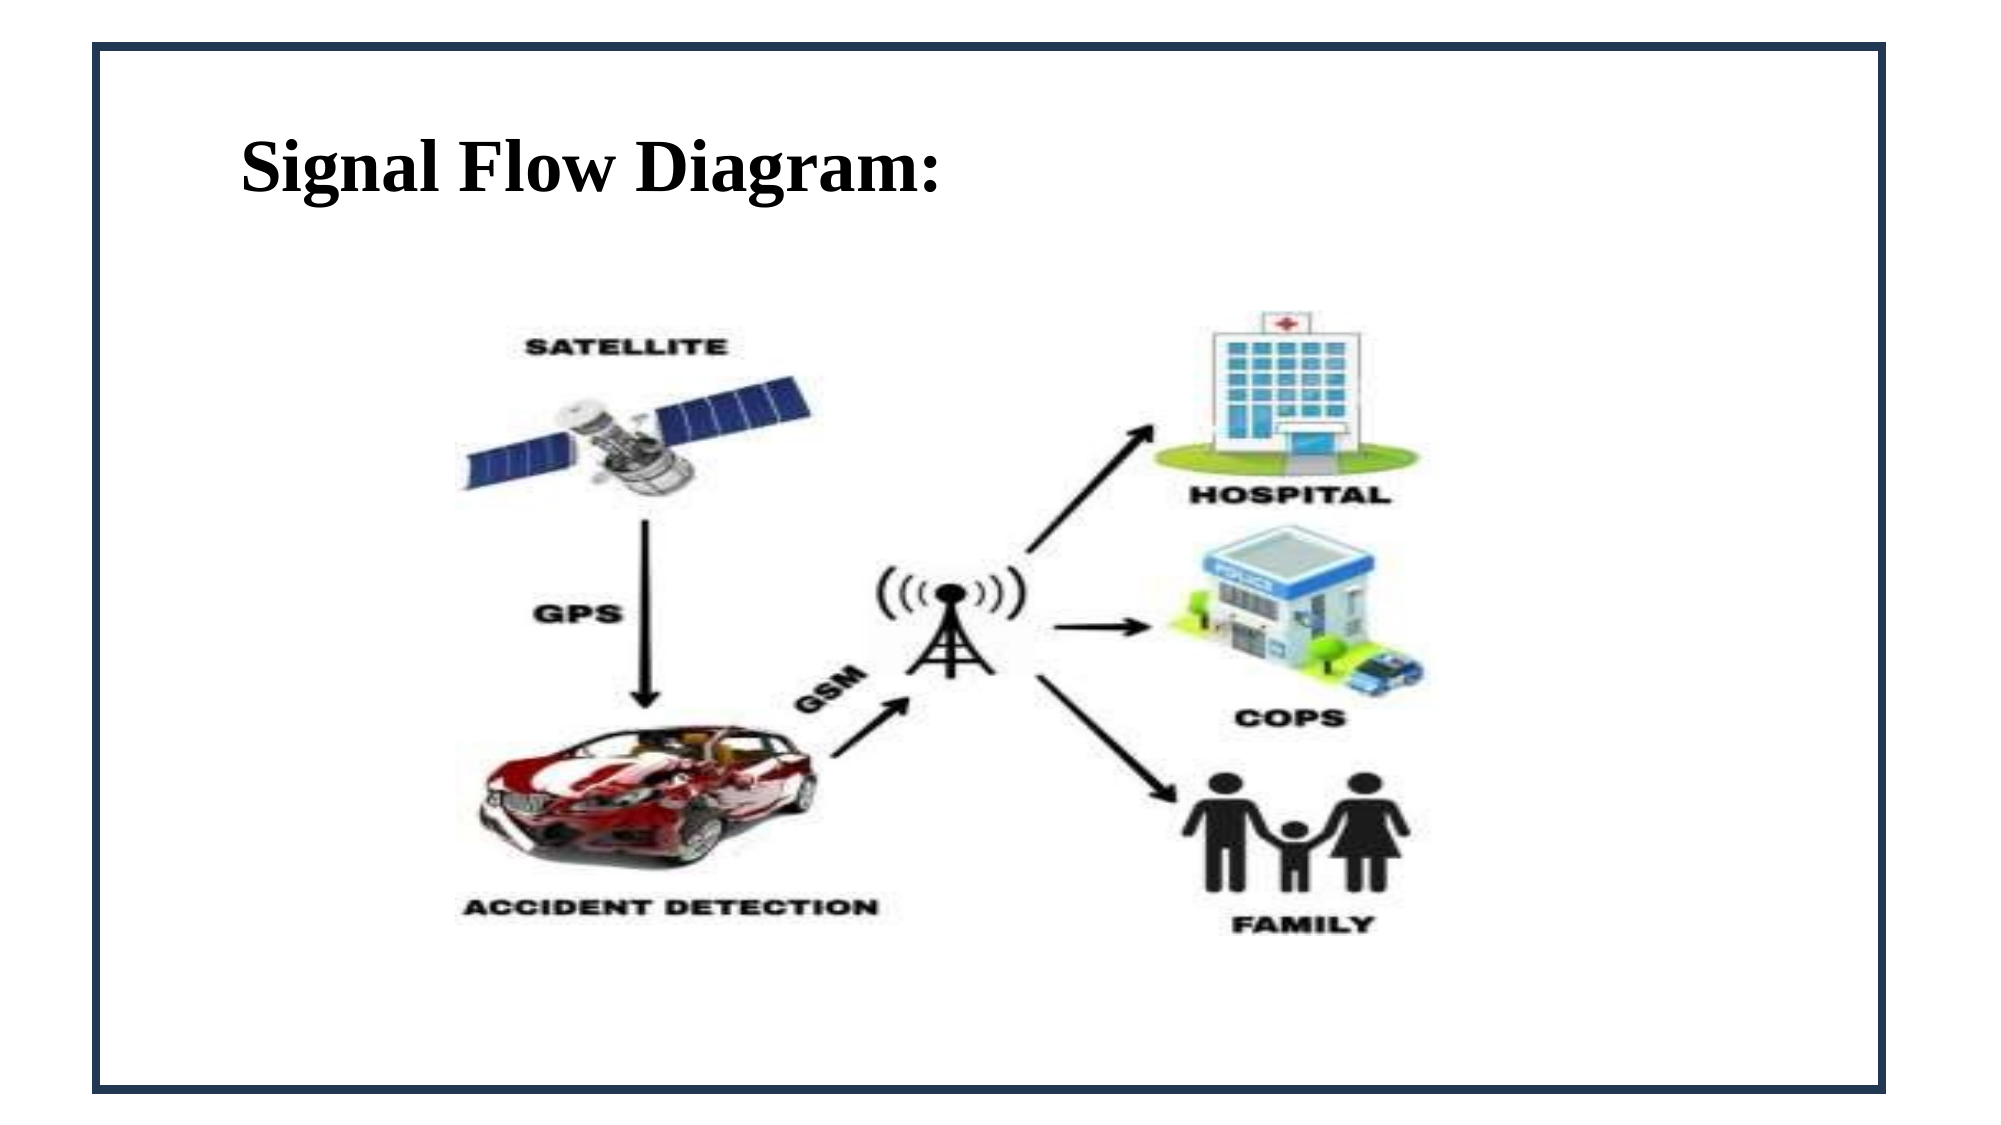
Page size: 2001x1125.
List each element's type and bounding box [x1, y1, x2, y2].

text_box [95, 46, 1883, 1091]
picture [455, 310, 1438, 936]
